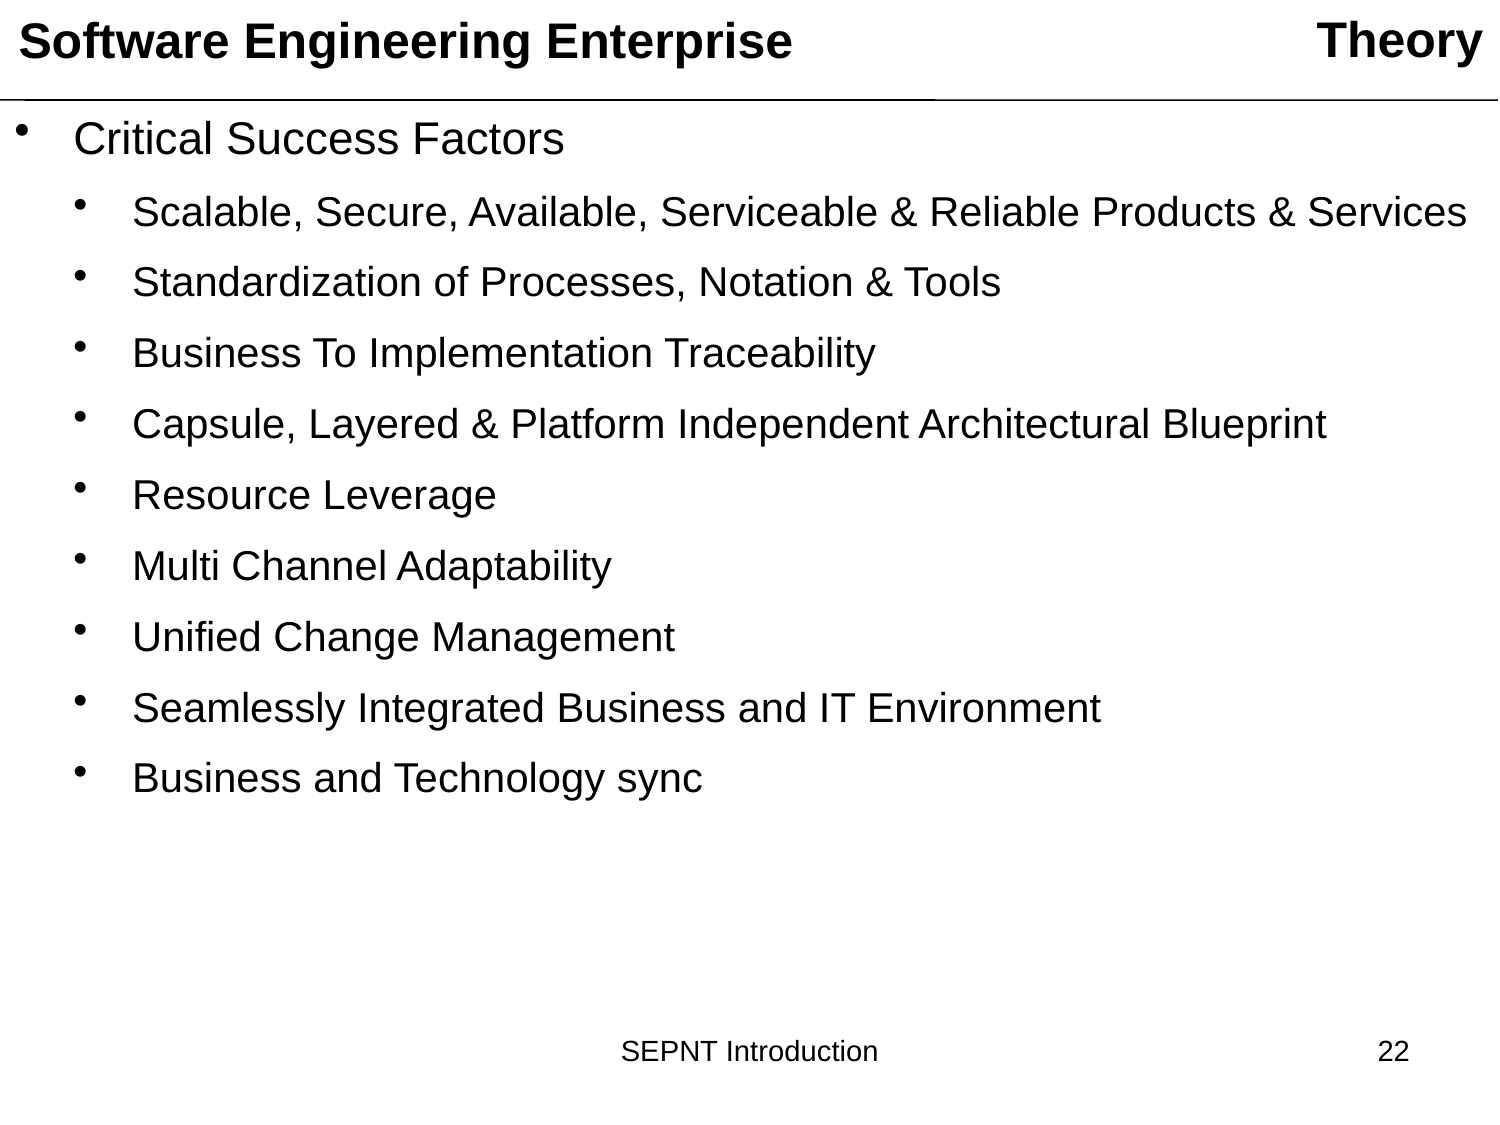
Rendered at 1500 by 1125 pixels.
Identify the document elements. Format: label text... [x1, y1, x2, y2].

text_box Theory [1301, 0, 1499, 76]
text_box Software Engineering Enterprise [3, 0, 809, 76]
slide_number 22 [1074, 1024, 1426, 1103]
text_box Critical Success Factors Scalable, Secure, Available, Serviceable & Reliable Products & Services Standardization of Processes, Notation & Tools Business To Implementation Traceability Capsule, Layered & Platform Independent Architectural Blueprint Resource Leverage Multi Channel Adaptability Unified Change Management Seamlessly Integrated Business and IT Environment Business and Technology sync [0, 100, 1500, 967]
footer SEPNT Introduction [512, 1024, 988, 1103]
